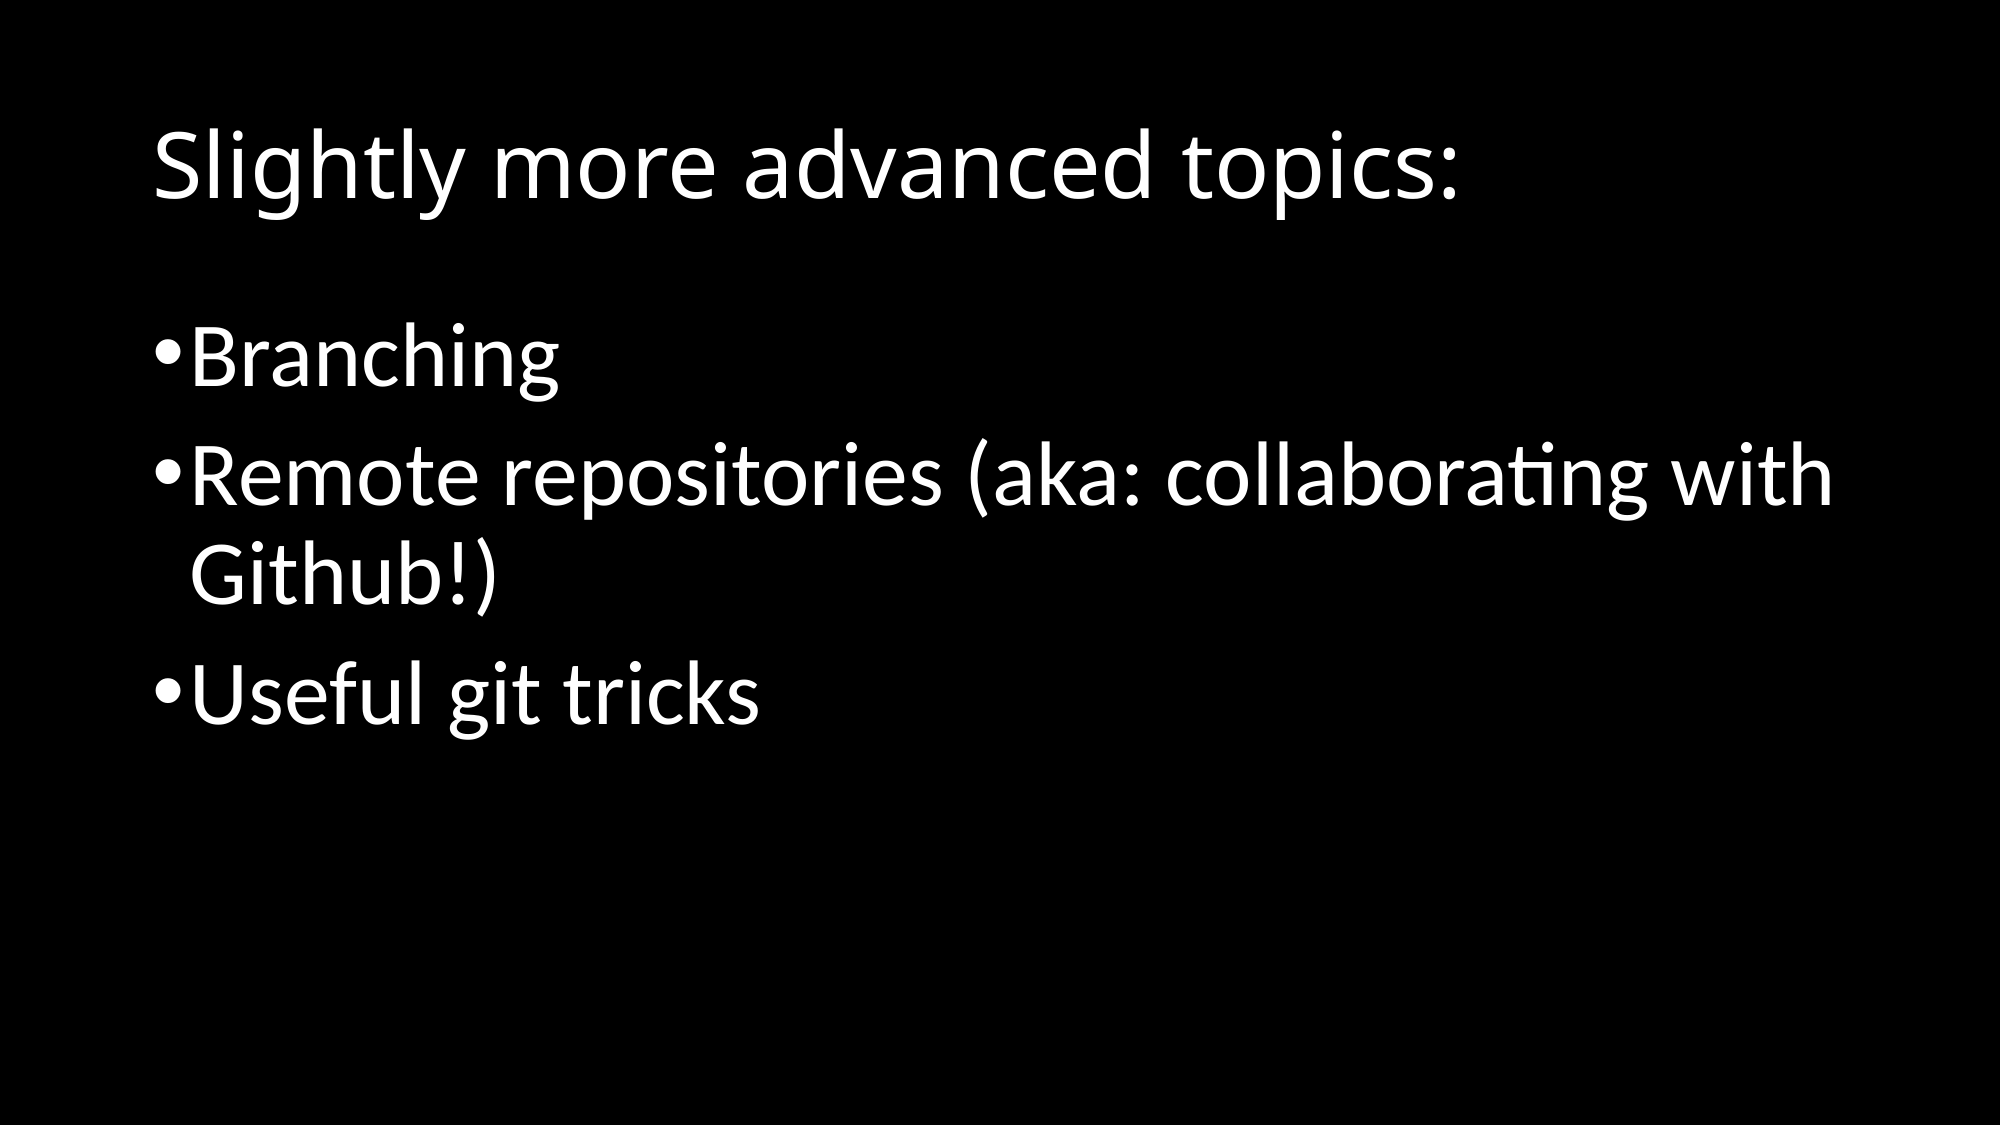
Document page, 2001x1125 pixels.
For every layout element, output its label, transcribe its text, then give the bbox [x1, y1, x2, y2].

title Slightly more advanced topics: [137, 59, 1863, 278]
list Branching Remote repositories (aka: collaborating with Github!) Useful git tricks [137, 299, 1863, 1014]
